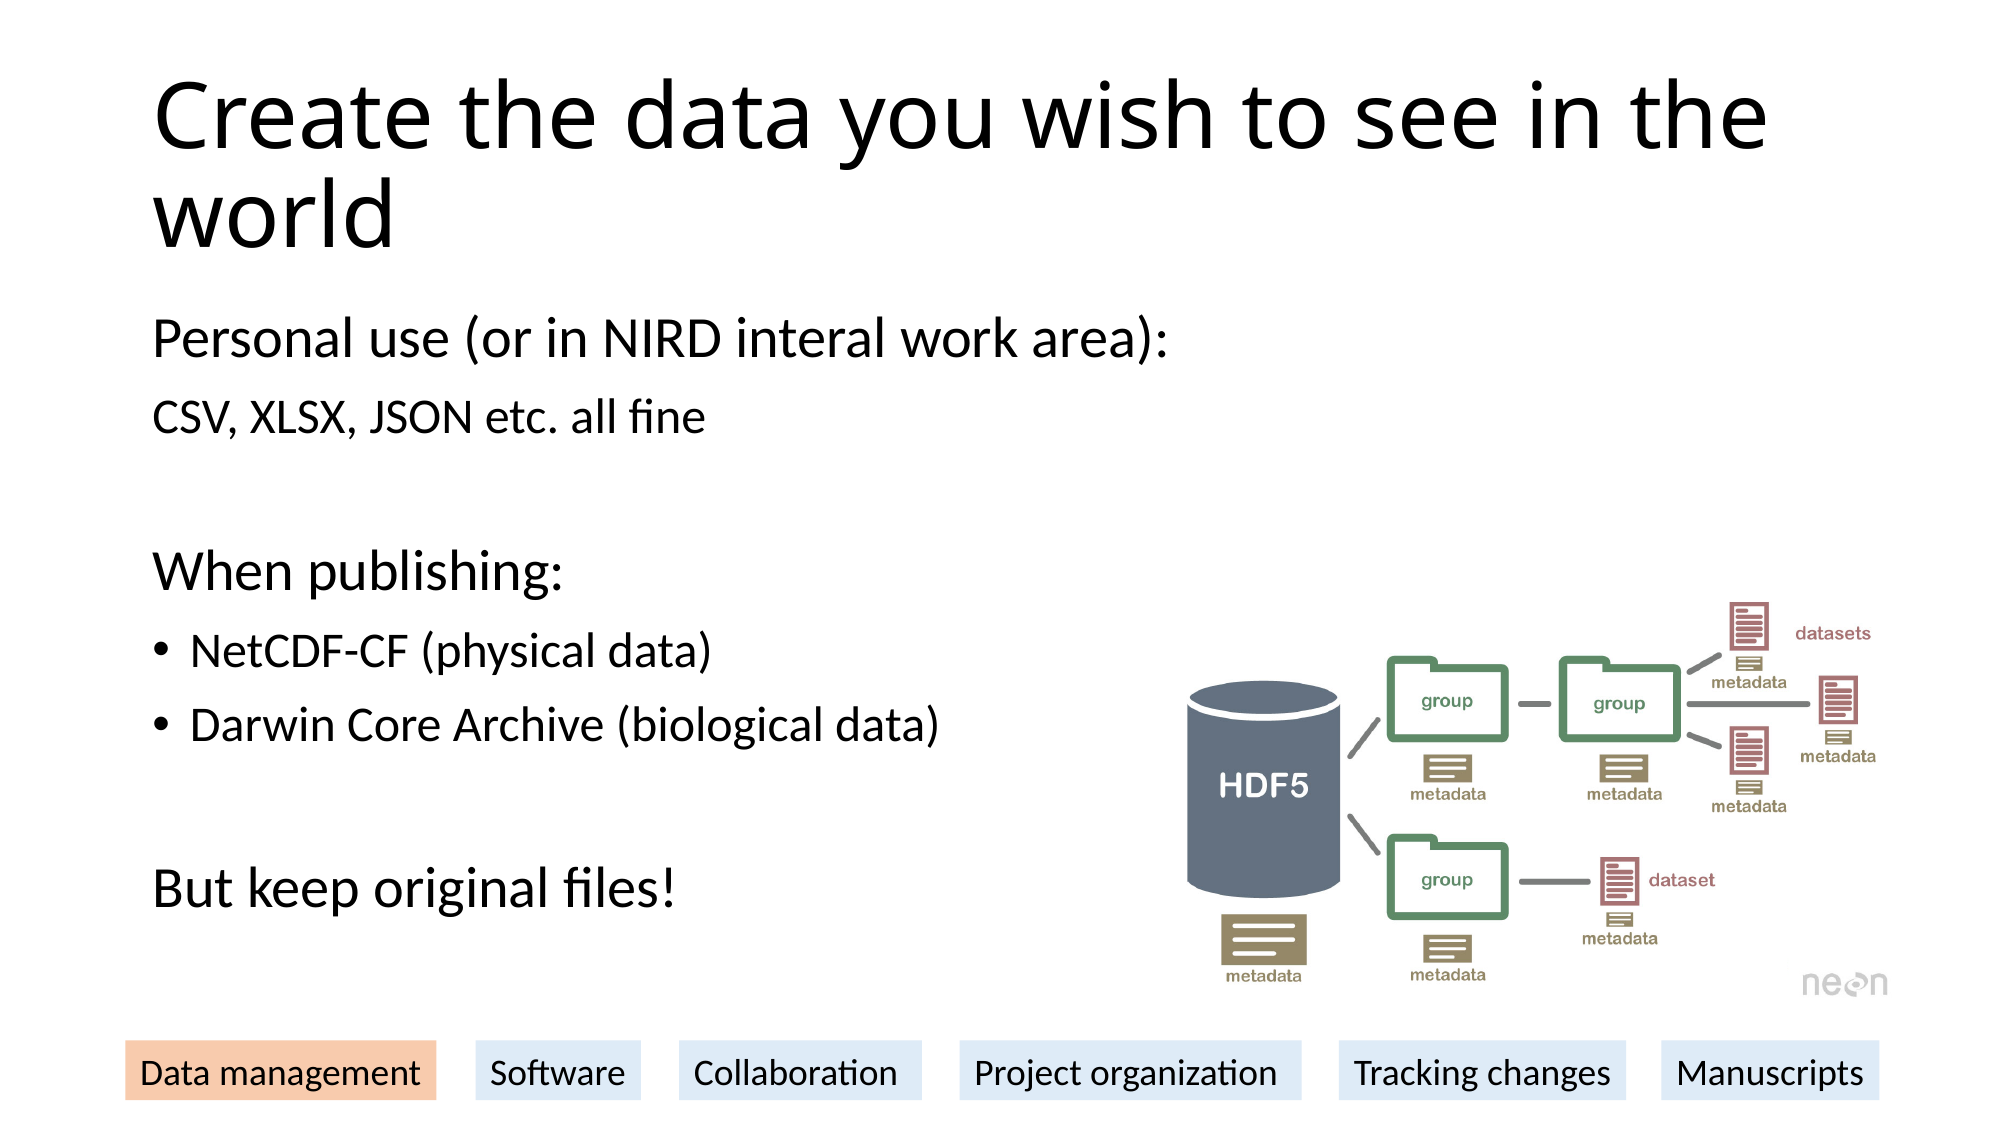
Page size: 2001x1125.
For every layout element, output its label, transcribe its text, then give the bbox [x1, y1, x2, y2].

text_box Tracking changes [1338, 1040, 1627, 1101]
text_box Collaboration [679, 1040, 922, 1101]
picture [1151, 570, 1898, 1008]
title Create the data you wish to see in the world [137, 59, 1863, 278]
list Personal use (or in NIRD interal work area): CSV, XLSX, JSON etc. all fine When publishing: NetCDF-CF (physical data) Darwin Core Archive (biological data) But keep original files! [137, 299, 1863, 1014]
text_box Manuscripts [1661, 1040, 1880, 1101]
text_box Data management [125, 1040, 437, 1101]
text_box Software [475, 1040, 641, 1101]
text_box Project organization [959, 1040, 1302, 1101]
